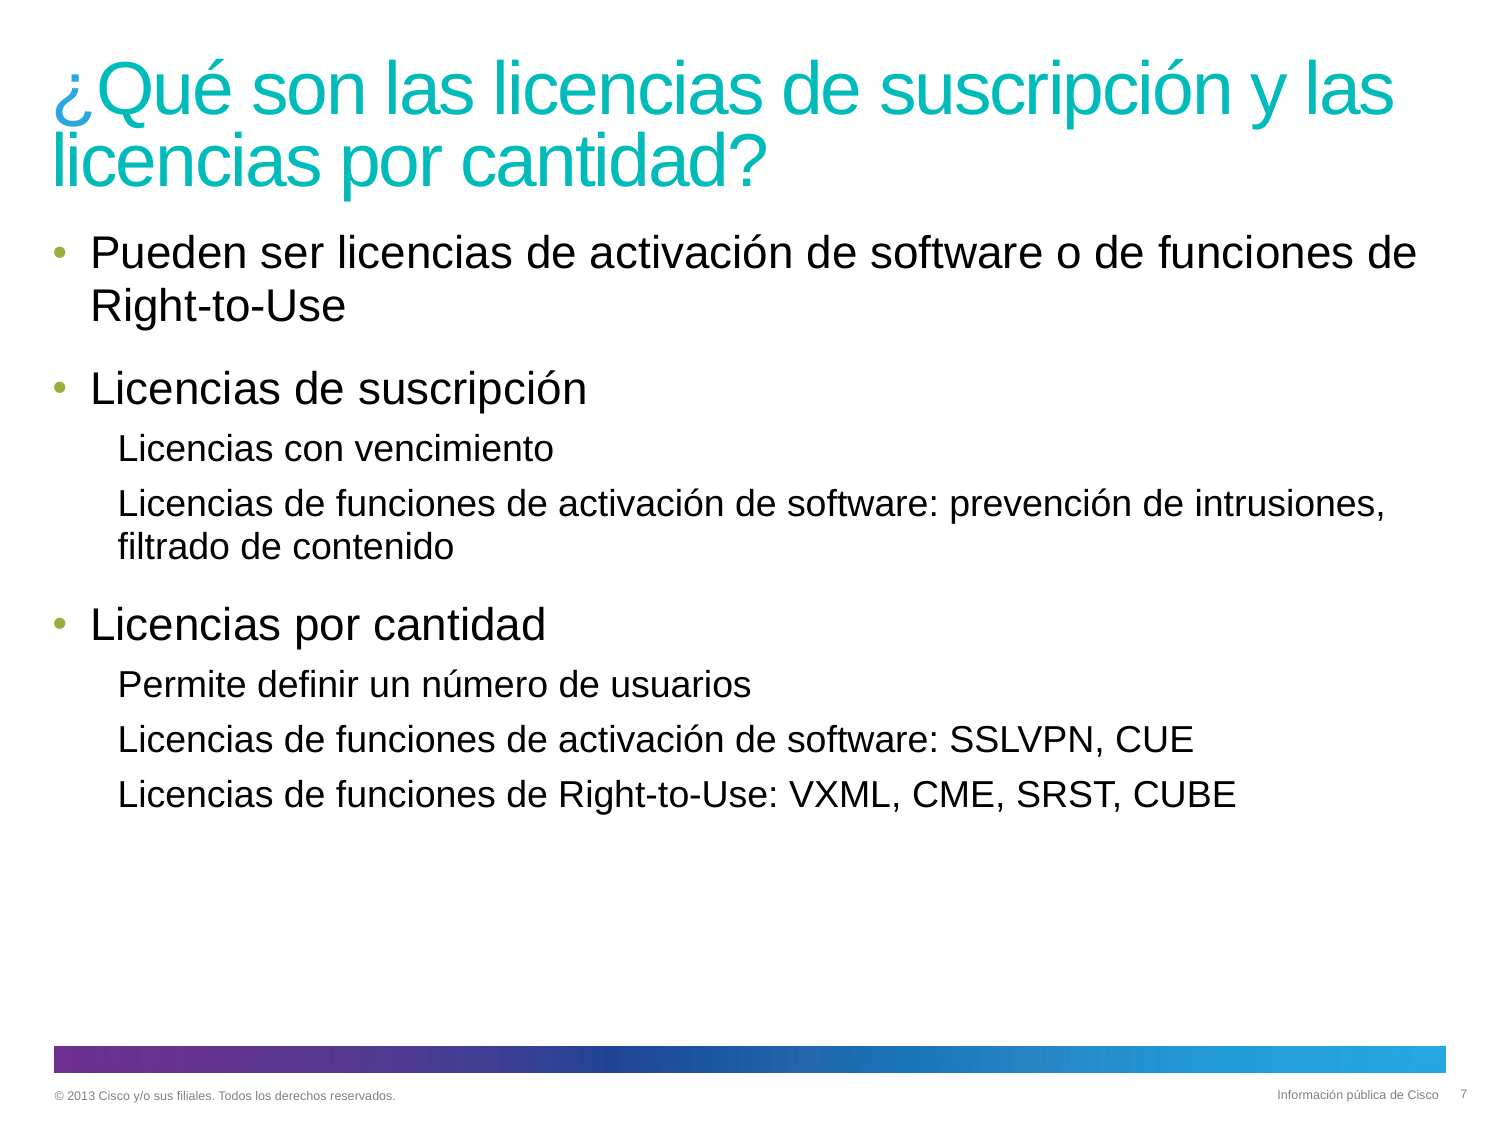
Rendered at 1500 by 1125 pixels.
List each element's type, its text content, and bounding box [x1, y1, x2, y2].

title ¿Qué son las licencias de suscripción y las licencias por cantidad? [37, 70, 1447, 209]
list Pueden ser licencias de activación de software o de funciones de Right-to-Use Licencias de suscripción Licencias con vencimiento Licencias de funciones de activación de software: prevención de intrusiones, filtrado de contenido Licencias por cantidad Permite definir un número de usuarios Licencias de funciones de activación de software: SSLVPN, CUE Licencias de funciones de Right-to-Use: VXML, CME, SRST, CUBE [37, 219, 1445, 1035]
picture [54, 1046, 1446, 1073]
